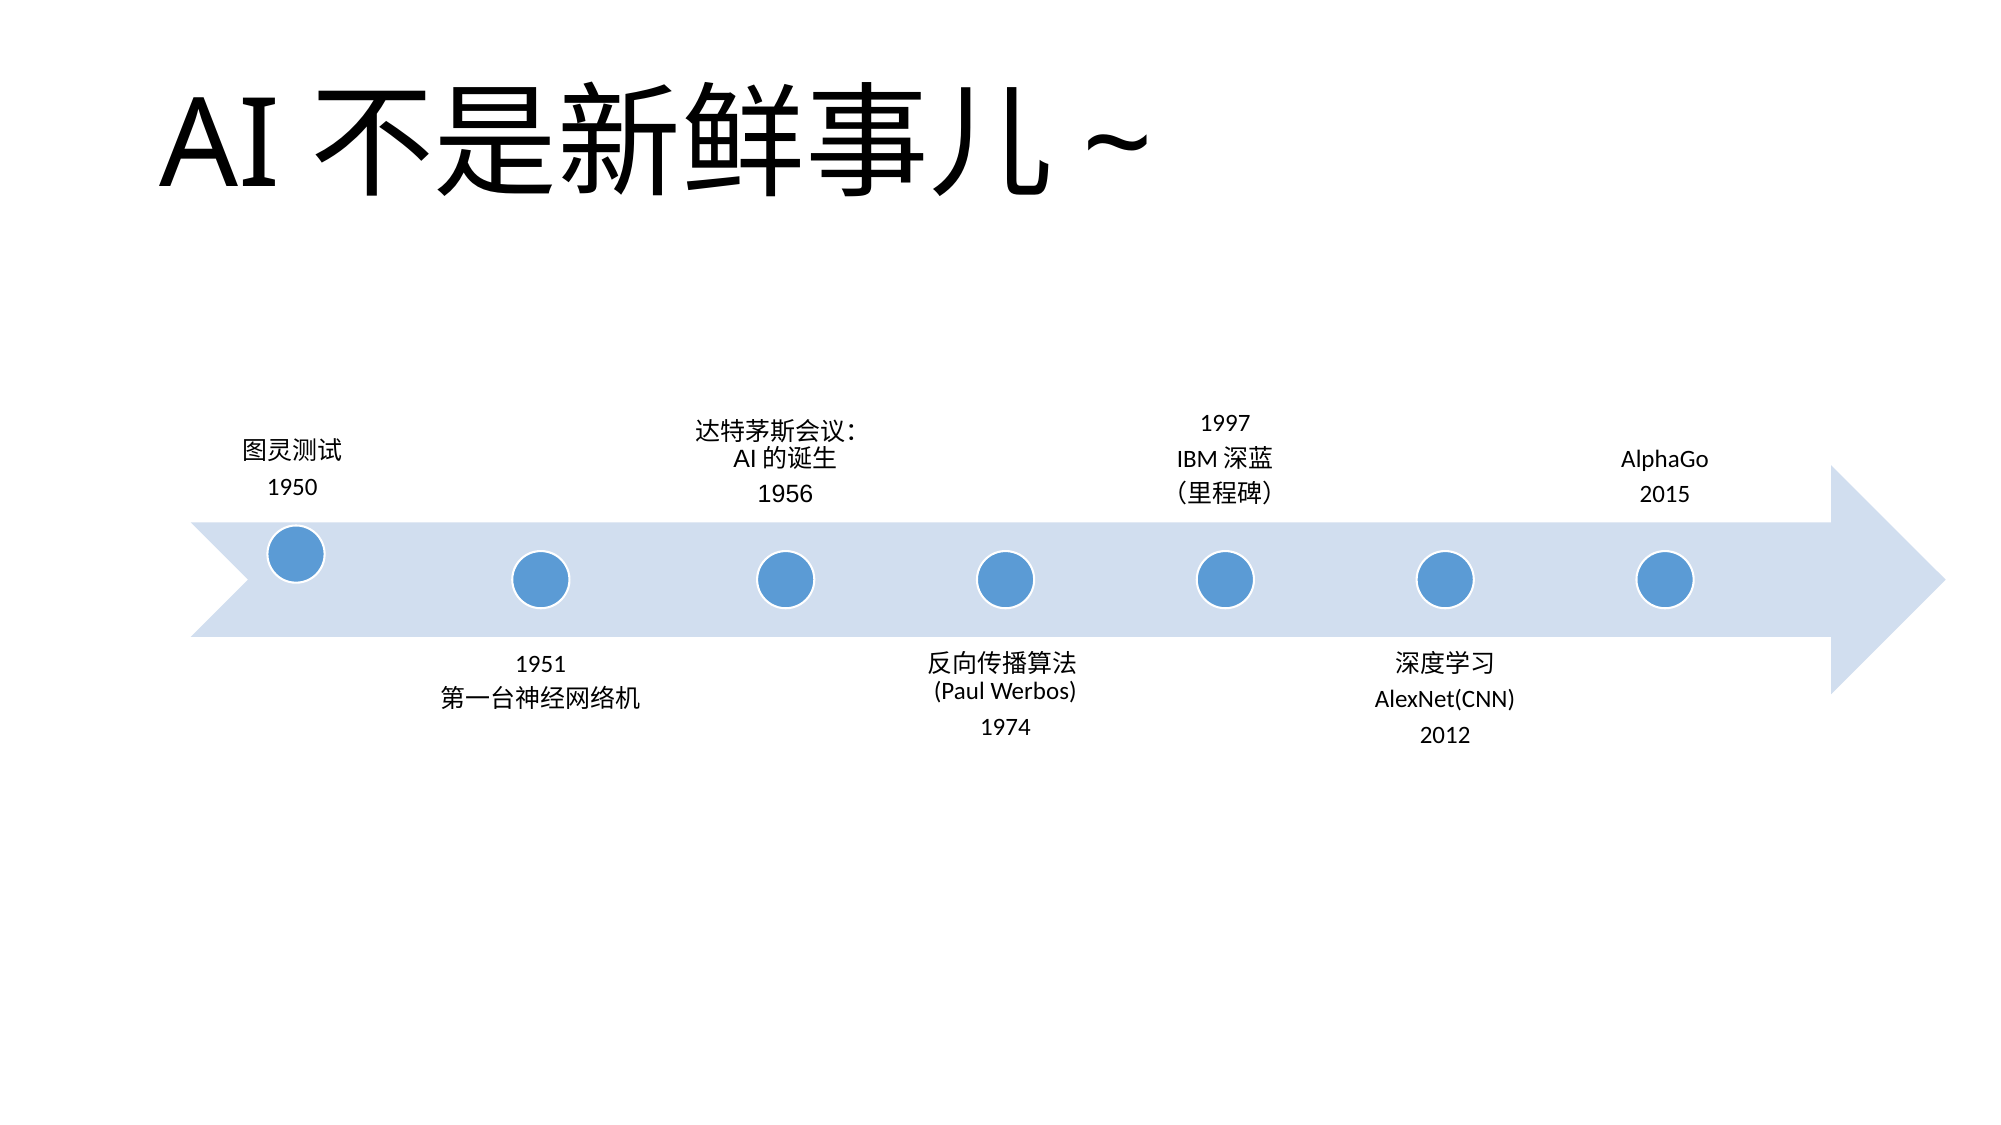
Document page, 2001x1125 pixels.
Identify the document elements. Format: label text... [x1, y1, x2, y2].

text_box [190, 293, 1946, 866]
title AI不是新鲜事儿~ [144, 71, 1820, 221]
subtitle [144, 254, 1844, 905]
